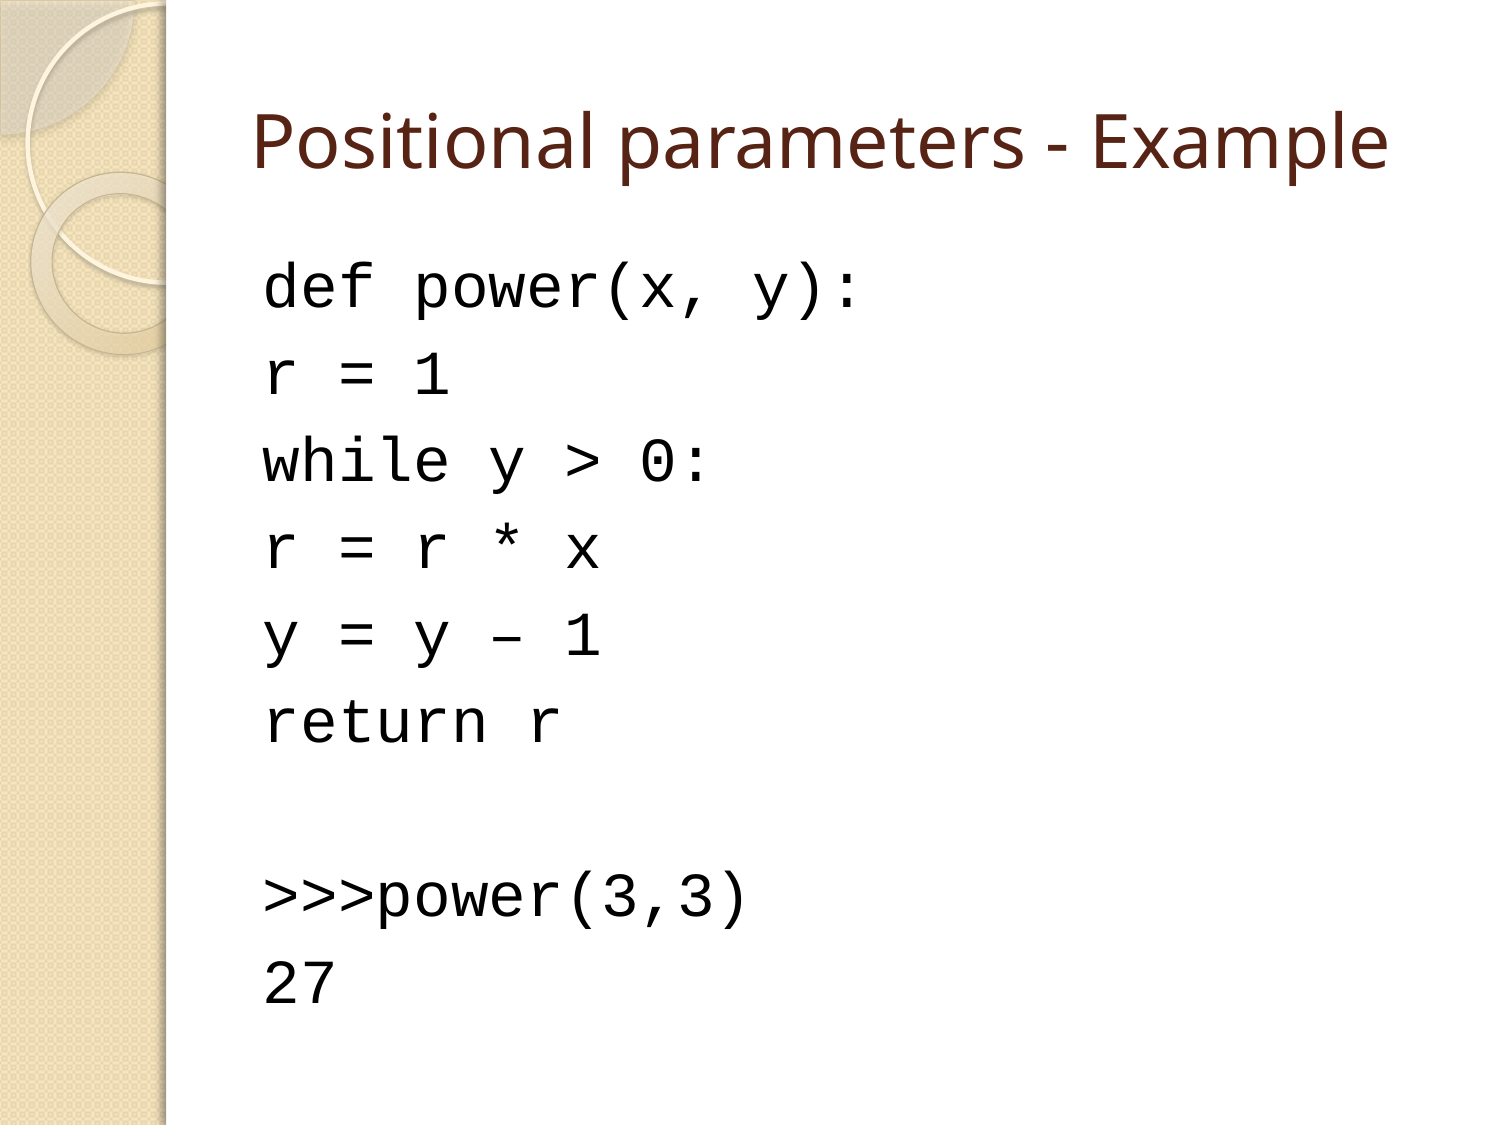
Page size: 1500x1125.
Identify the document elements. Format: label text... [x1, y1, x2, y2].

list def power(x, y): r = 1 while y > 0: r = r * x y = y – 1 return r >>>power(3,3) 27 [235, 237, 1466, 1025]
title Positional parameters - Example [235, 45, 1466, 233]
